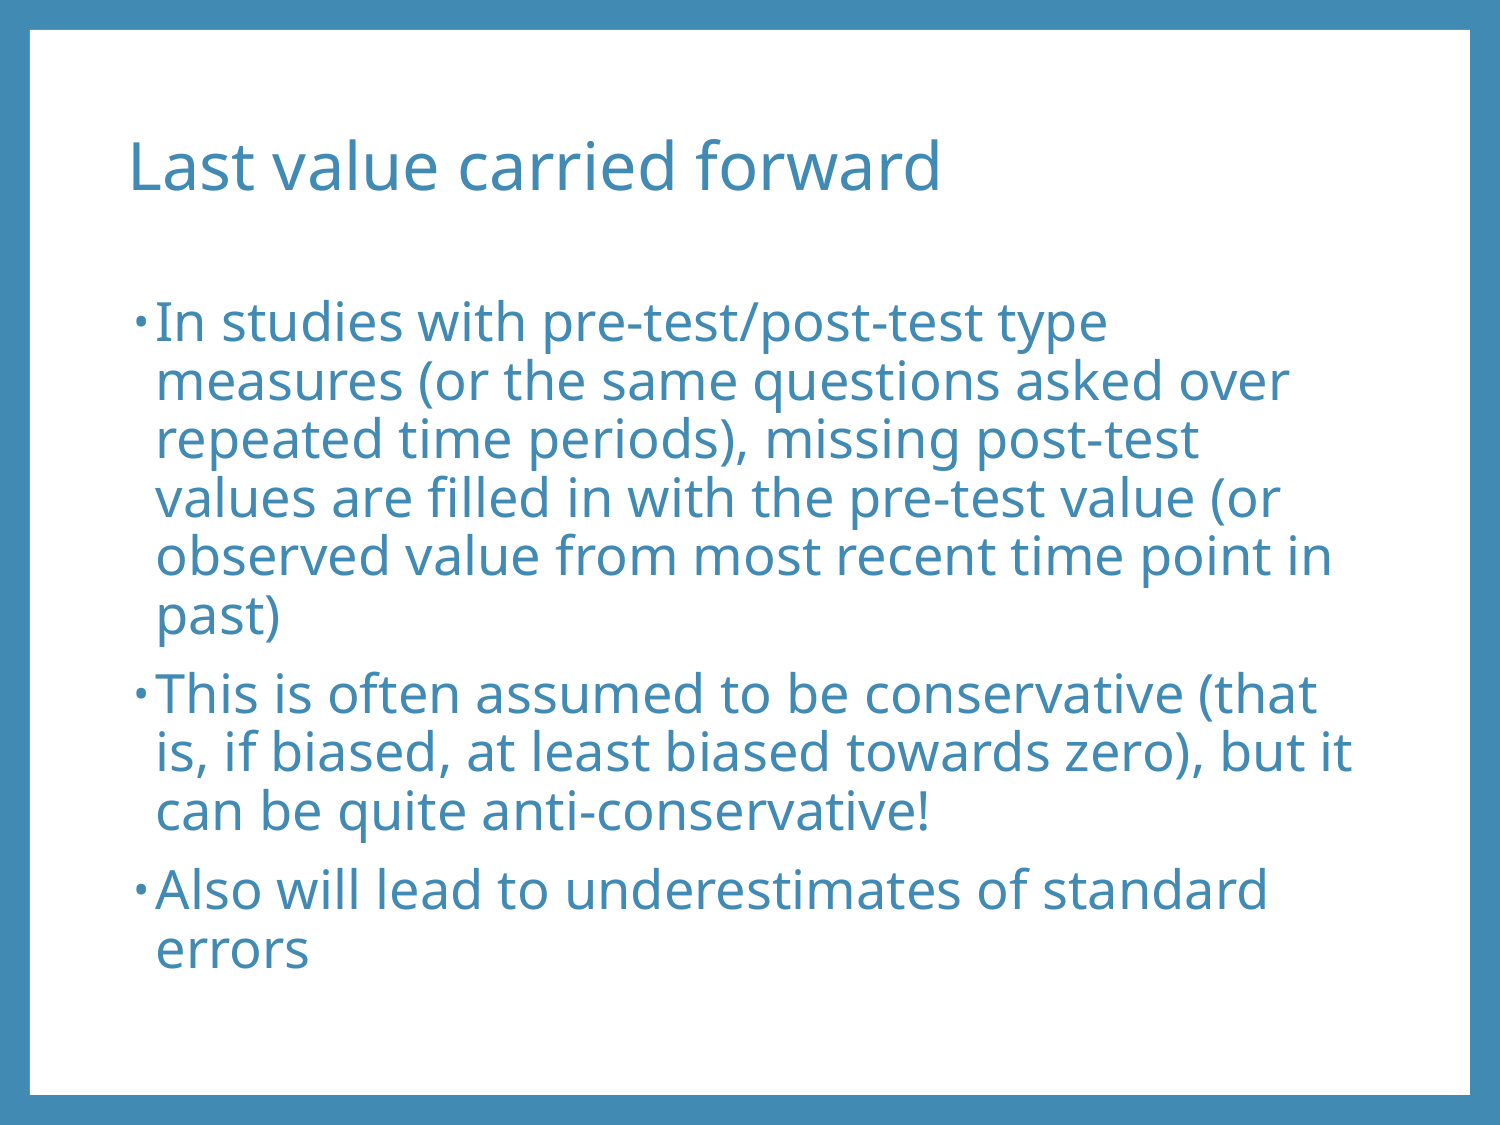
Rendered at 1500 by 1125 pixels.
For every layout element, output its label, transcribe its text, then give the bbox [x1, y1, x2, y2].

title Last value carried forward [112, 99, 1388, 238]
list In studies with pre-test/post-test type measures (or the same questions asked over repeated time periods), missing post-test values are filled in with the pre-test value (or observed value from most recent time point in past) This is often assumed to be conservative (that is, if biased, at least biased towards zero), but it can be quite anti-conservative! Also will lead to underestimates of standard errors [112, 287, 1388, 1000]
